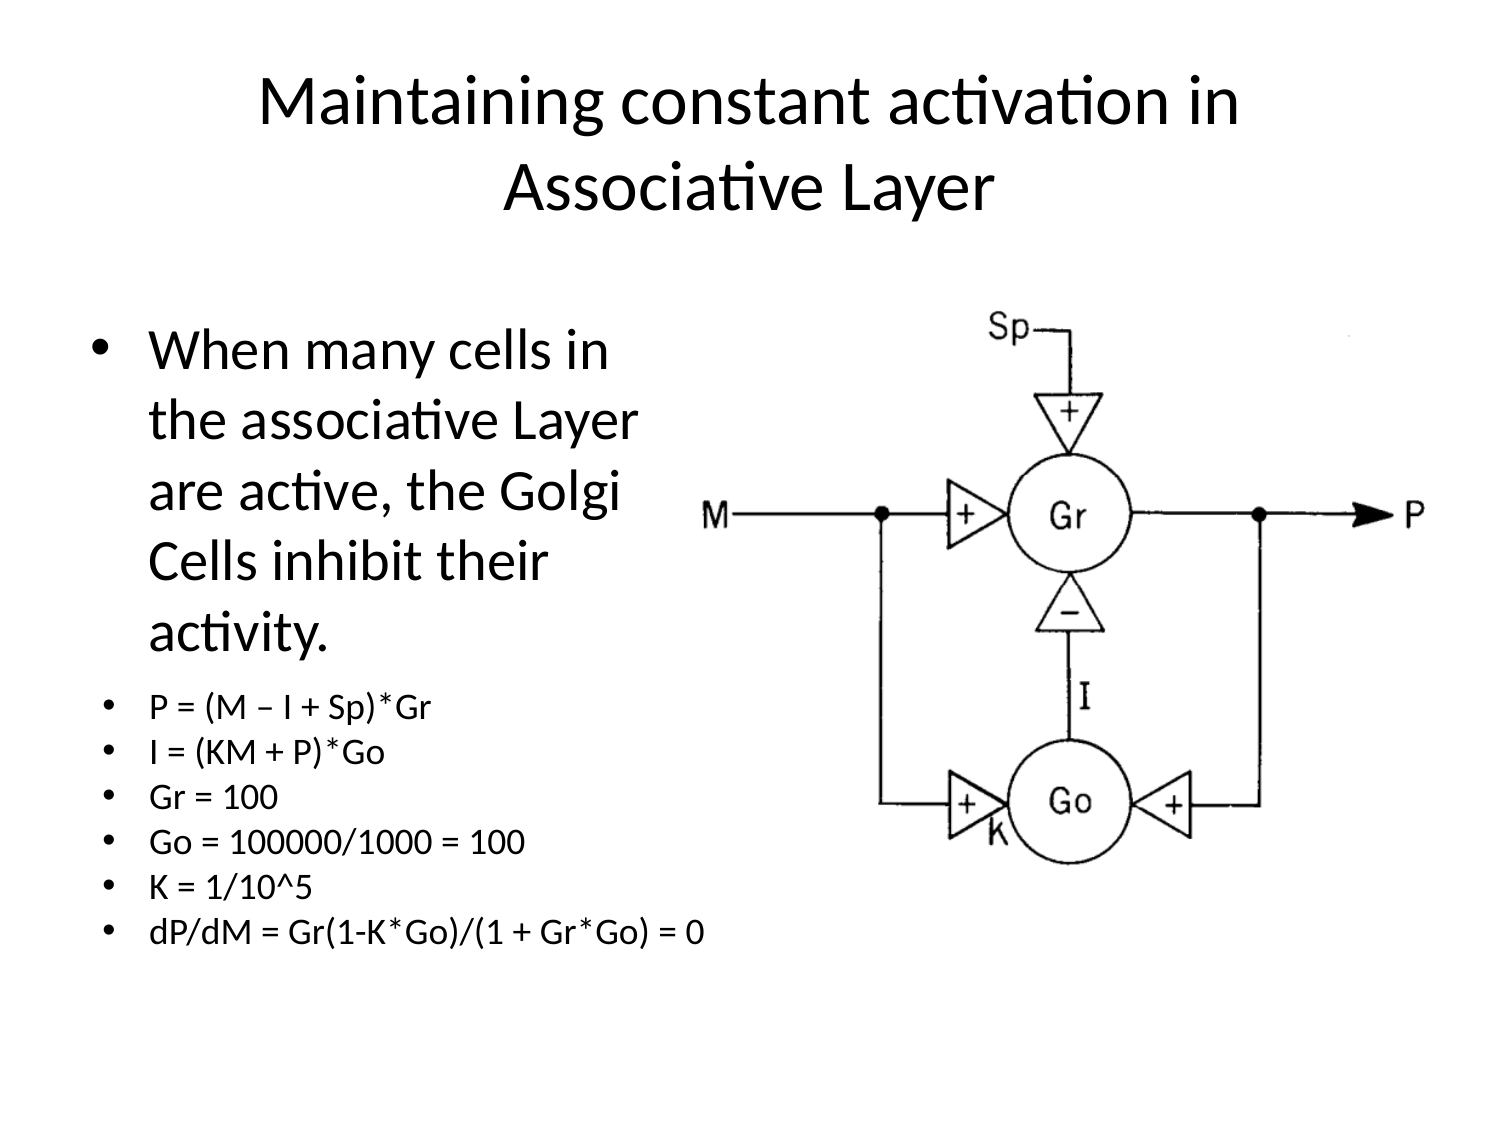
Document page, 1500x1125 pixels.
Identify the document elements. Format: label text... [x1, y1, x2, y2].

picture [687, 299, 1459, 873]
title Maintaining constant activation in Associative Layer [75, 45, 1425, 233]
list When many cells in the associative Layer are active, the Golgi Cells inhibit their activity. [75, 303, 663, 675]
text_box P = (M – I + Sp)*Gr I = (KM + P)*Go Gr = 100 Go = 100000/1000 = 100 K = 1/10^5 dP/dM = Gr(1-K*Go)/(1 + Gr*Go) = 0 [87, 674, 763, 1005]
